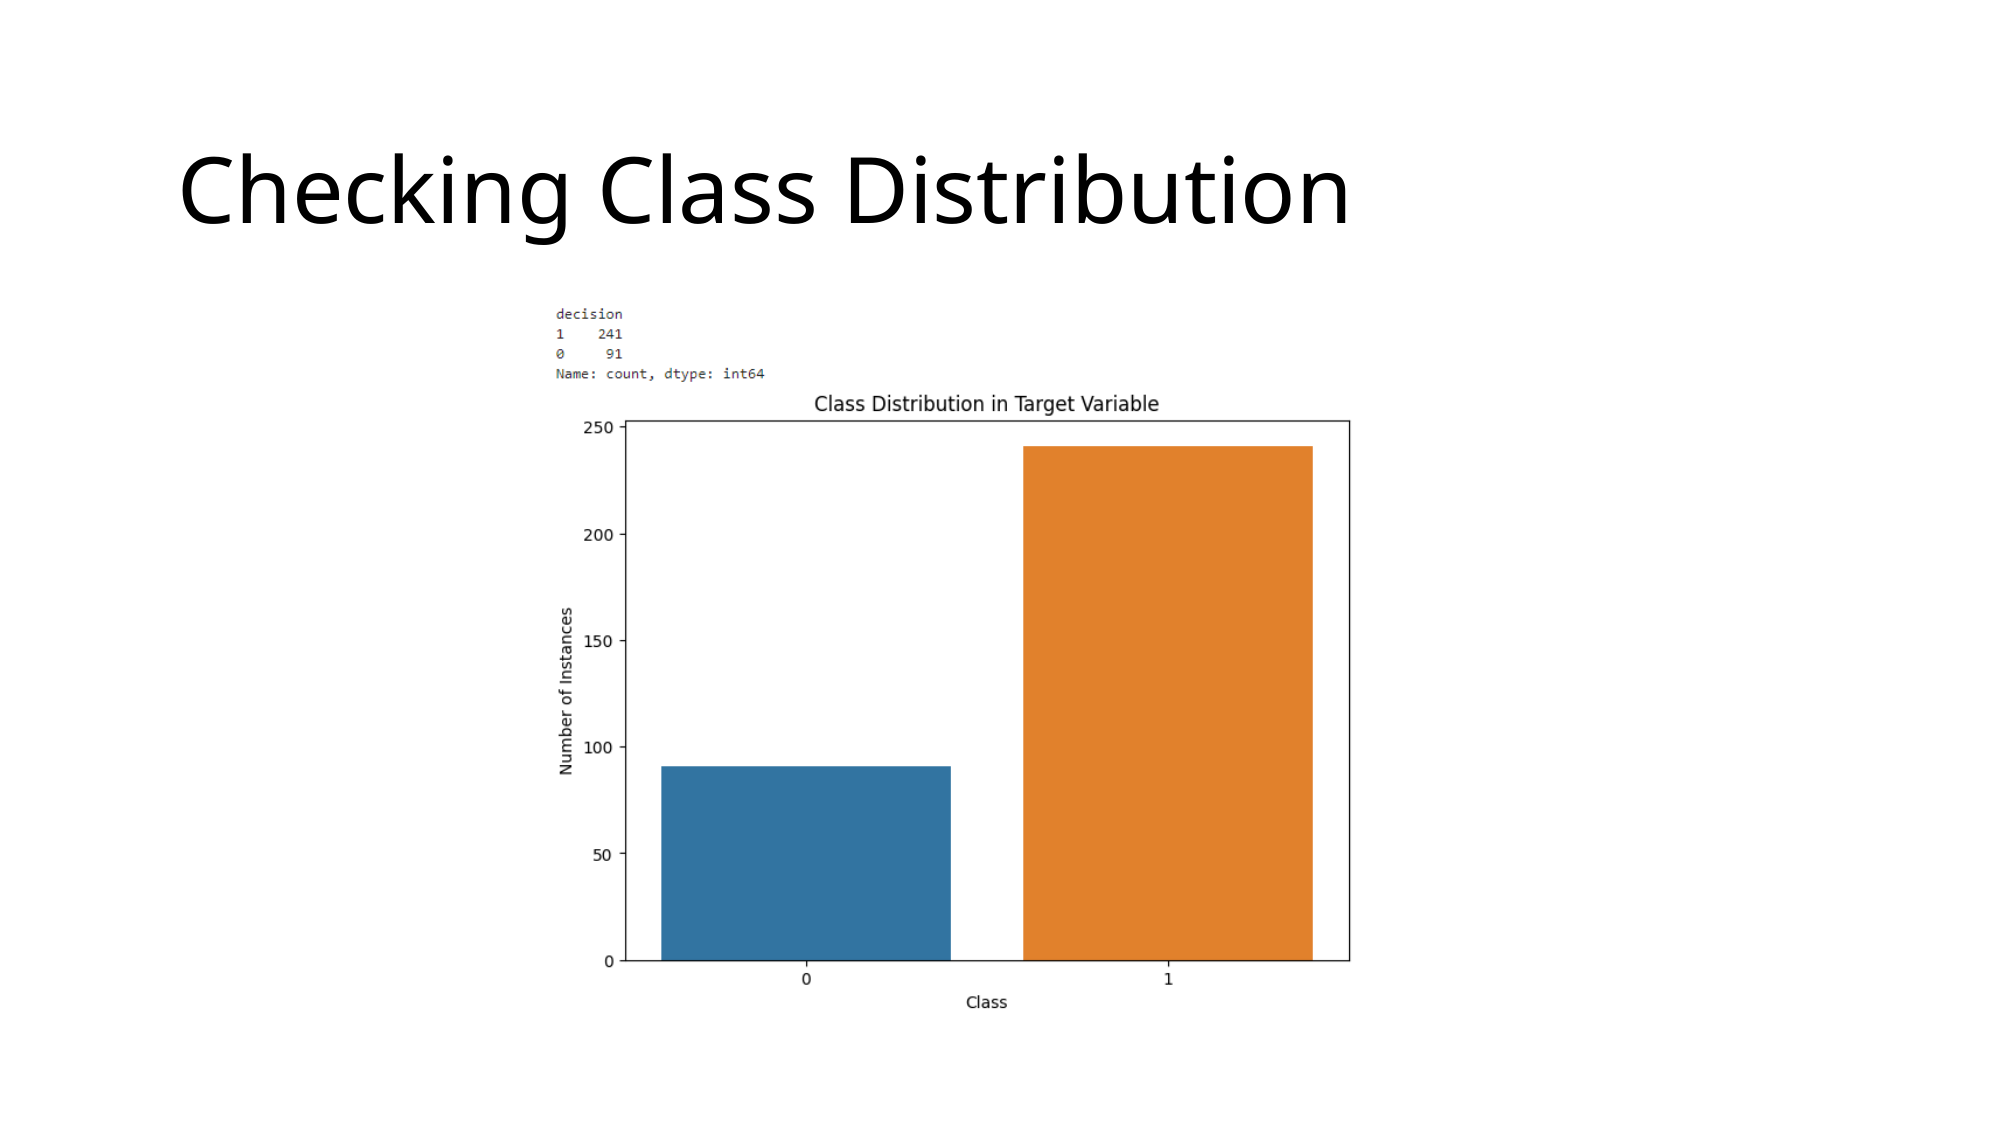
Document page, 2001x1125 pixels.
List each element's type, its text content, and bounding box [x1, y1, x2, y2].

text_box Checking Class Distribution [162, 84, 1888, 303]
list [532, 298, 1467, 1014]
